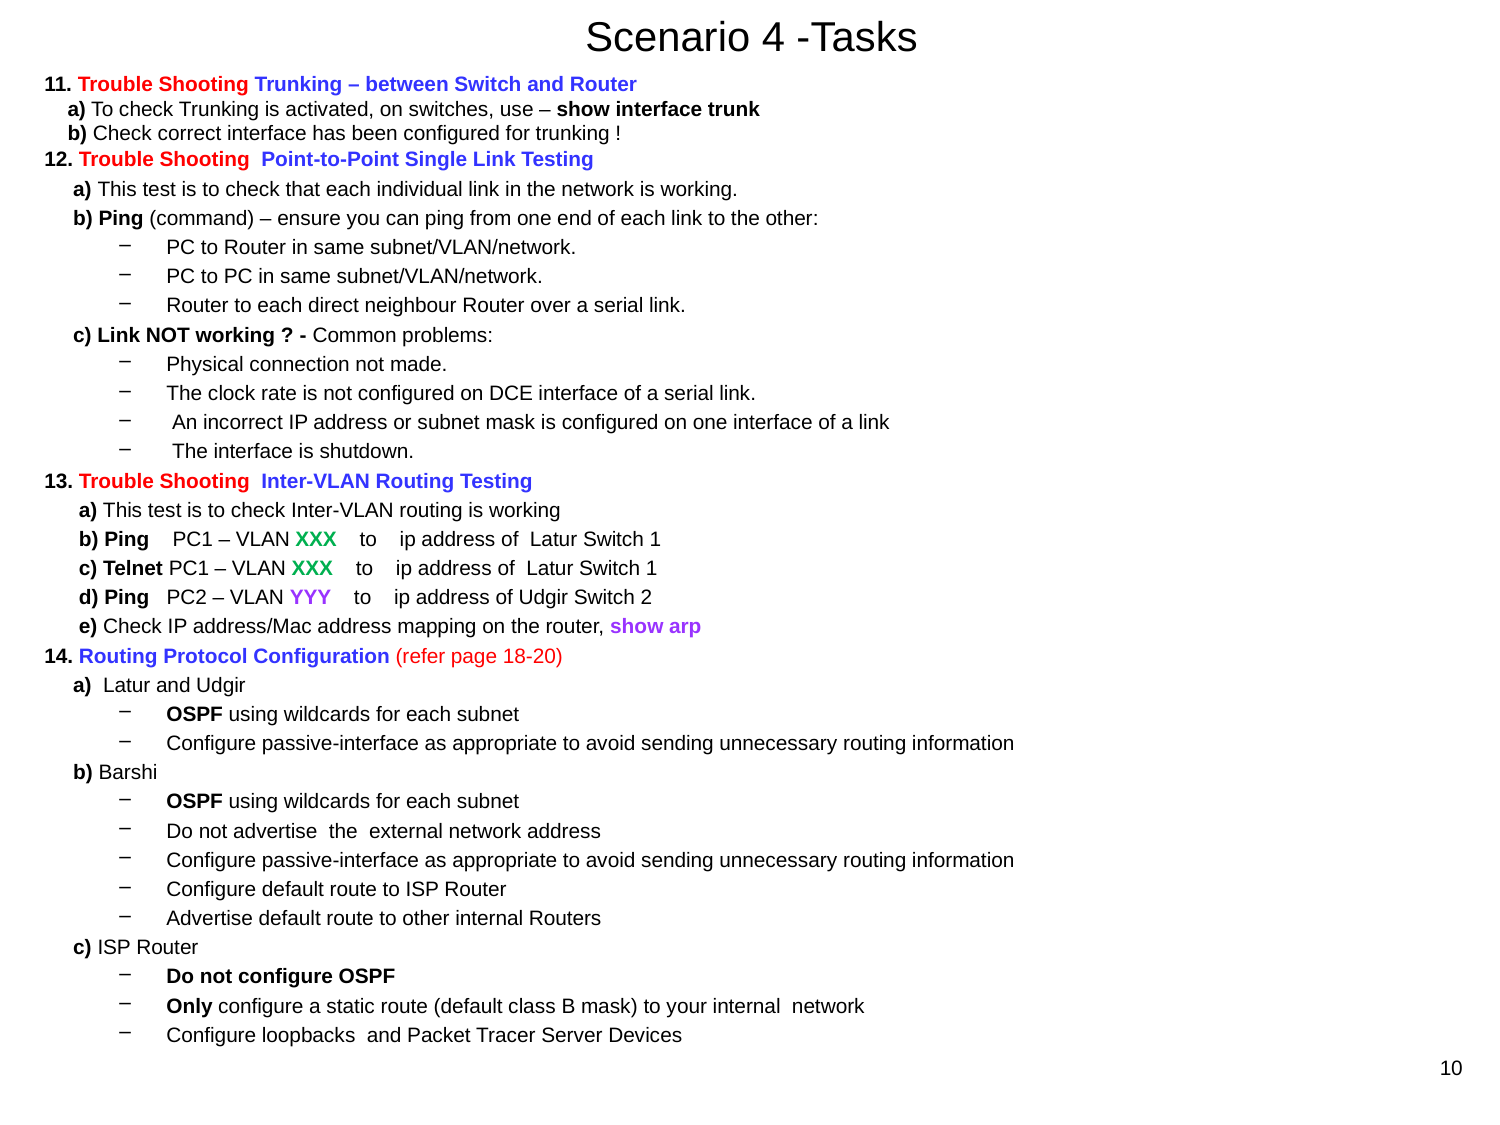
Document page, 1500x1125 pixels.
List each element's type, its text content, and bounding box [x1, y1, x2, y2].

slide_number 10 [1422, 1046, 1479, 1095]
title Scenario 4 -Tasks [76, 7, 1427, 63]
list 11. Trouble Shooting Trunking – between Switch and Router a) To check Trunking is activated, on switches, use – show interface trunk b) Check correct interface has been configured for trunking ! 12. Trouble Shooting Point-to-Point Single Link Testing a) This test is to check that each individual link in the network is working. b) Ping (command) – ensure you can ping from one end of each link to the other: PC to Router in same subnet/VLAN/network. PC to PC in same subnet/VLAN/network. Router to each direct neighbour Router over a serial link. c) Link NOT working ? - Common problems: Physical connection not made. The clock rate is not configured on DCE interface of a serial link. An incorrect IP address or subnet mask is configured on one interface of a link The interface is shutdown. 13. Trouble Shooting Inter-VLAN Routing Testing a) This test is to check Inter-VLAN routing is working b) Ping PC1 – VLAN XXX to ip address of Latur Switch 1 c) Telnet PC1 – VLAN XXX to ip address of Latur Switch 1 d) Ping PC2 – VLAN YYY to ip address of Udgir Switch 2 e) Check IP address/Mac address mapping on the router, show arp 14. Routing Protocol Configuration (refer page 18-20) a) Latur and Udgir OSPF using wildcards for each subnet Configure passive-interface as appropriate to avoid sending unnecessary routing information b) Barshi OSPF using wildcards for each subnet Do not advertise the external network address Configure passive-interface as appropriate to avoid sending unnecessary routing information Configure default route to ISP Router Advertise default route to other internal Routers c) ISP Router Do not configure OSPF Only configure a static route (default class B mask) to your internal network Configure loopbacks and Packet Tracer Server Devices [29, 66, 1483, 1087]
